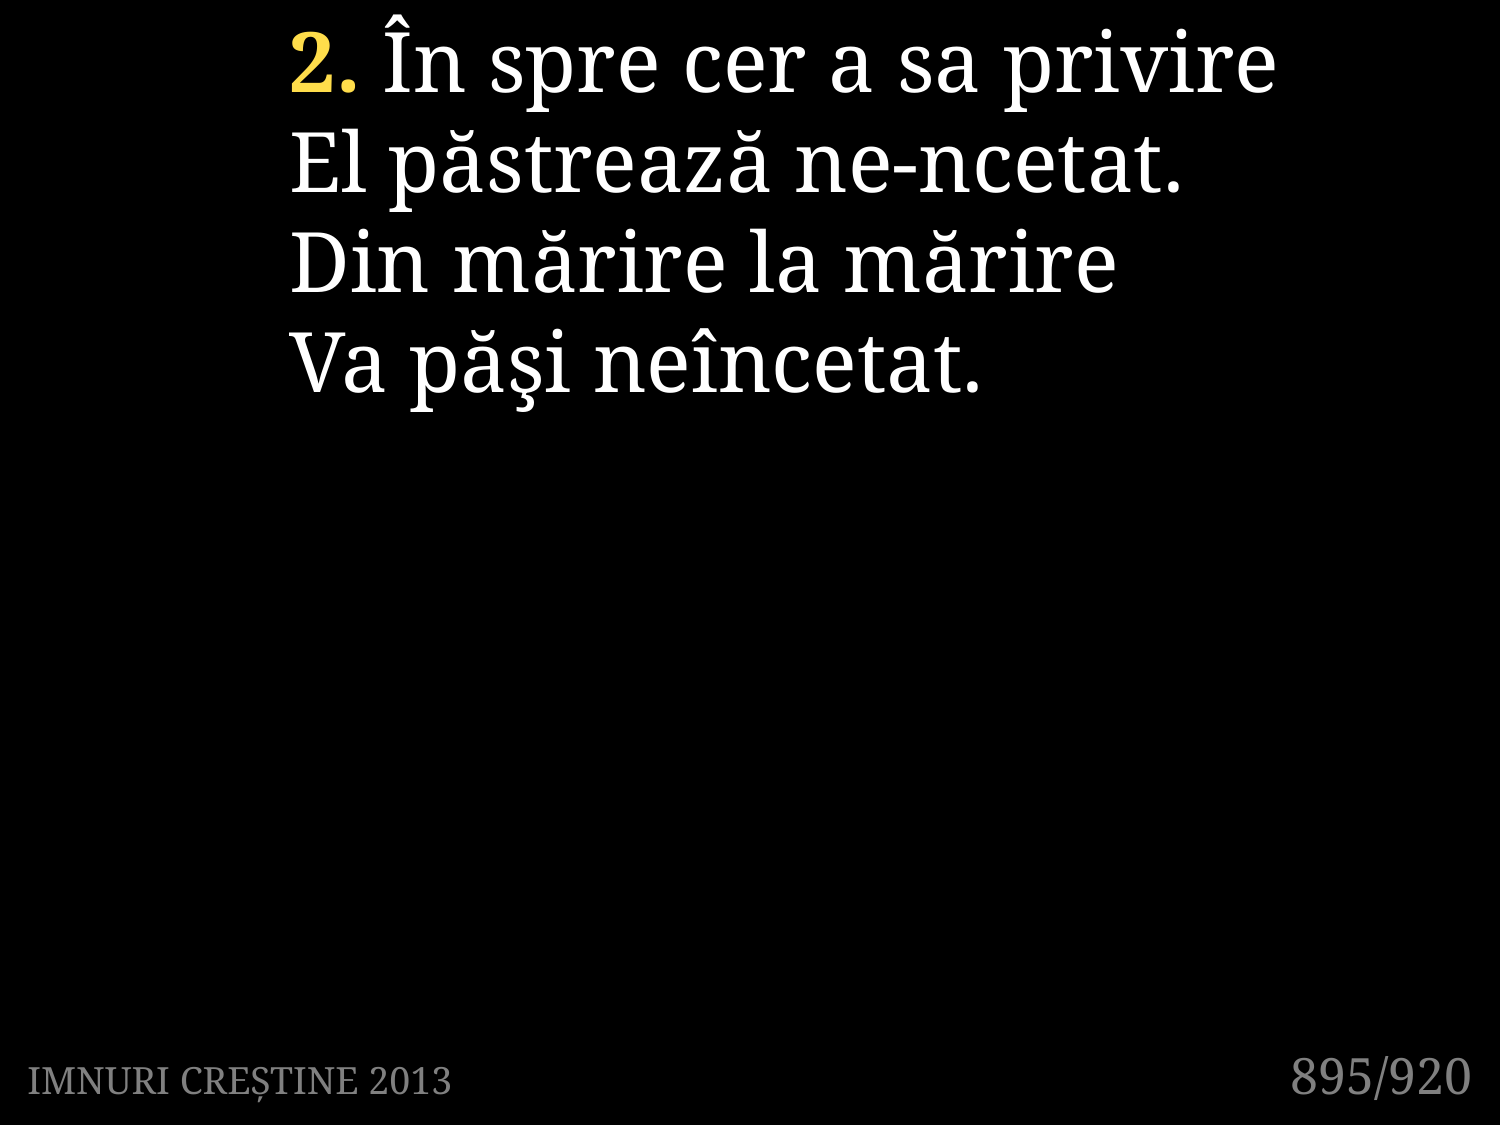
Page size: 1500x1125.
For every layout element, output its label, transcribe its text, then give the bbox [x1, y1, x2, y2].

text_box IMNURI CREȘTINE 2013 [12, 1049, 637, 1110]
text_box 895/920 [637, 1037, 1488, 1113]
text_box 2. În spre cer a sa privire El păstrează ne-ncetat. Din mărire la mărire Va păşi neîncetat. [275, 2, 1500, 417]
